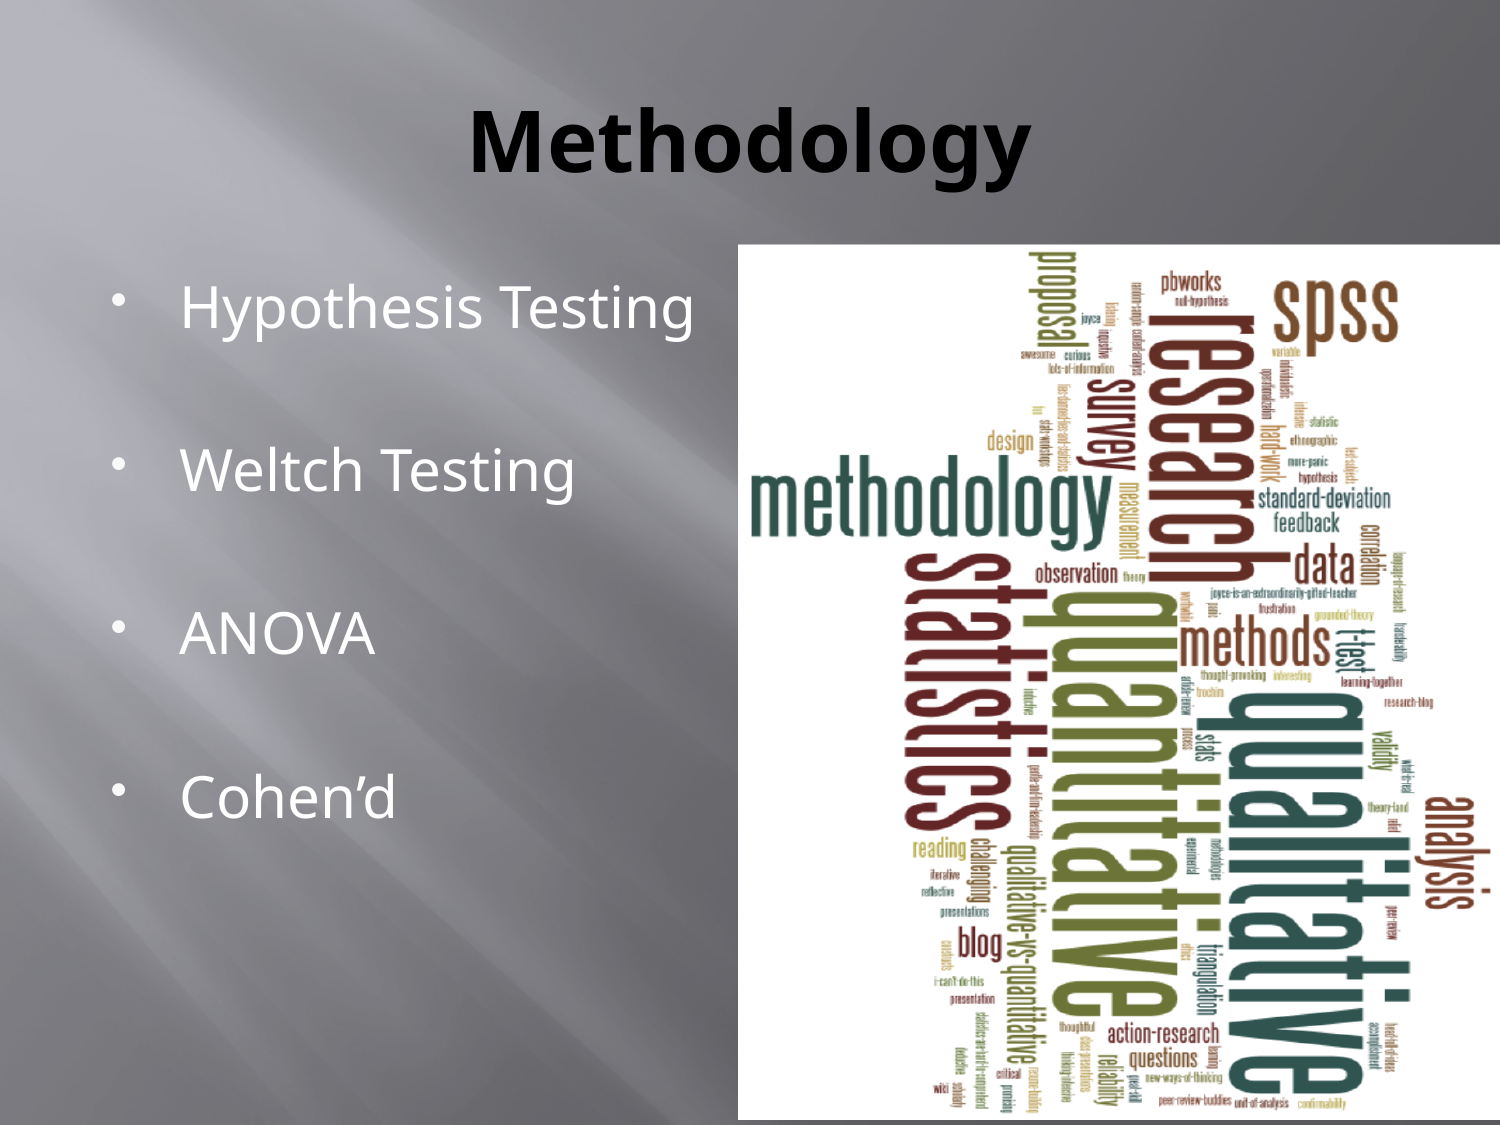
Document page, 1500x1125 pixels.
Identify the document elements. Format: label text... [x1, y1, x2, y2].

list Hypothesis Testing Weltch Testing ANOVA Cohen’d [75, 262, 738, 1035]
title Methodology [75, 45, 1425, 233]
picture [680, 245, 1500, 1120]
